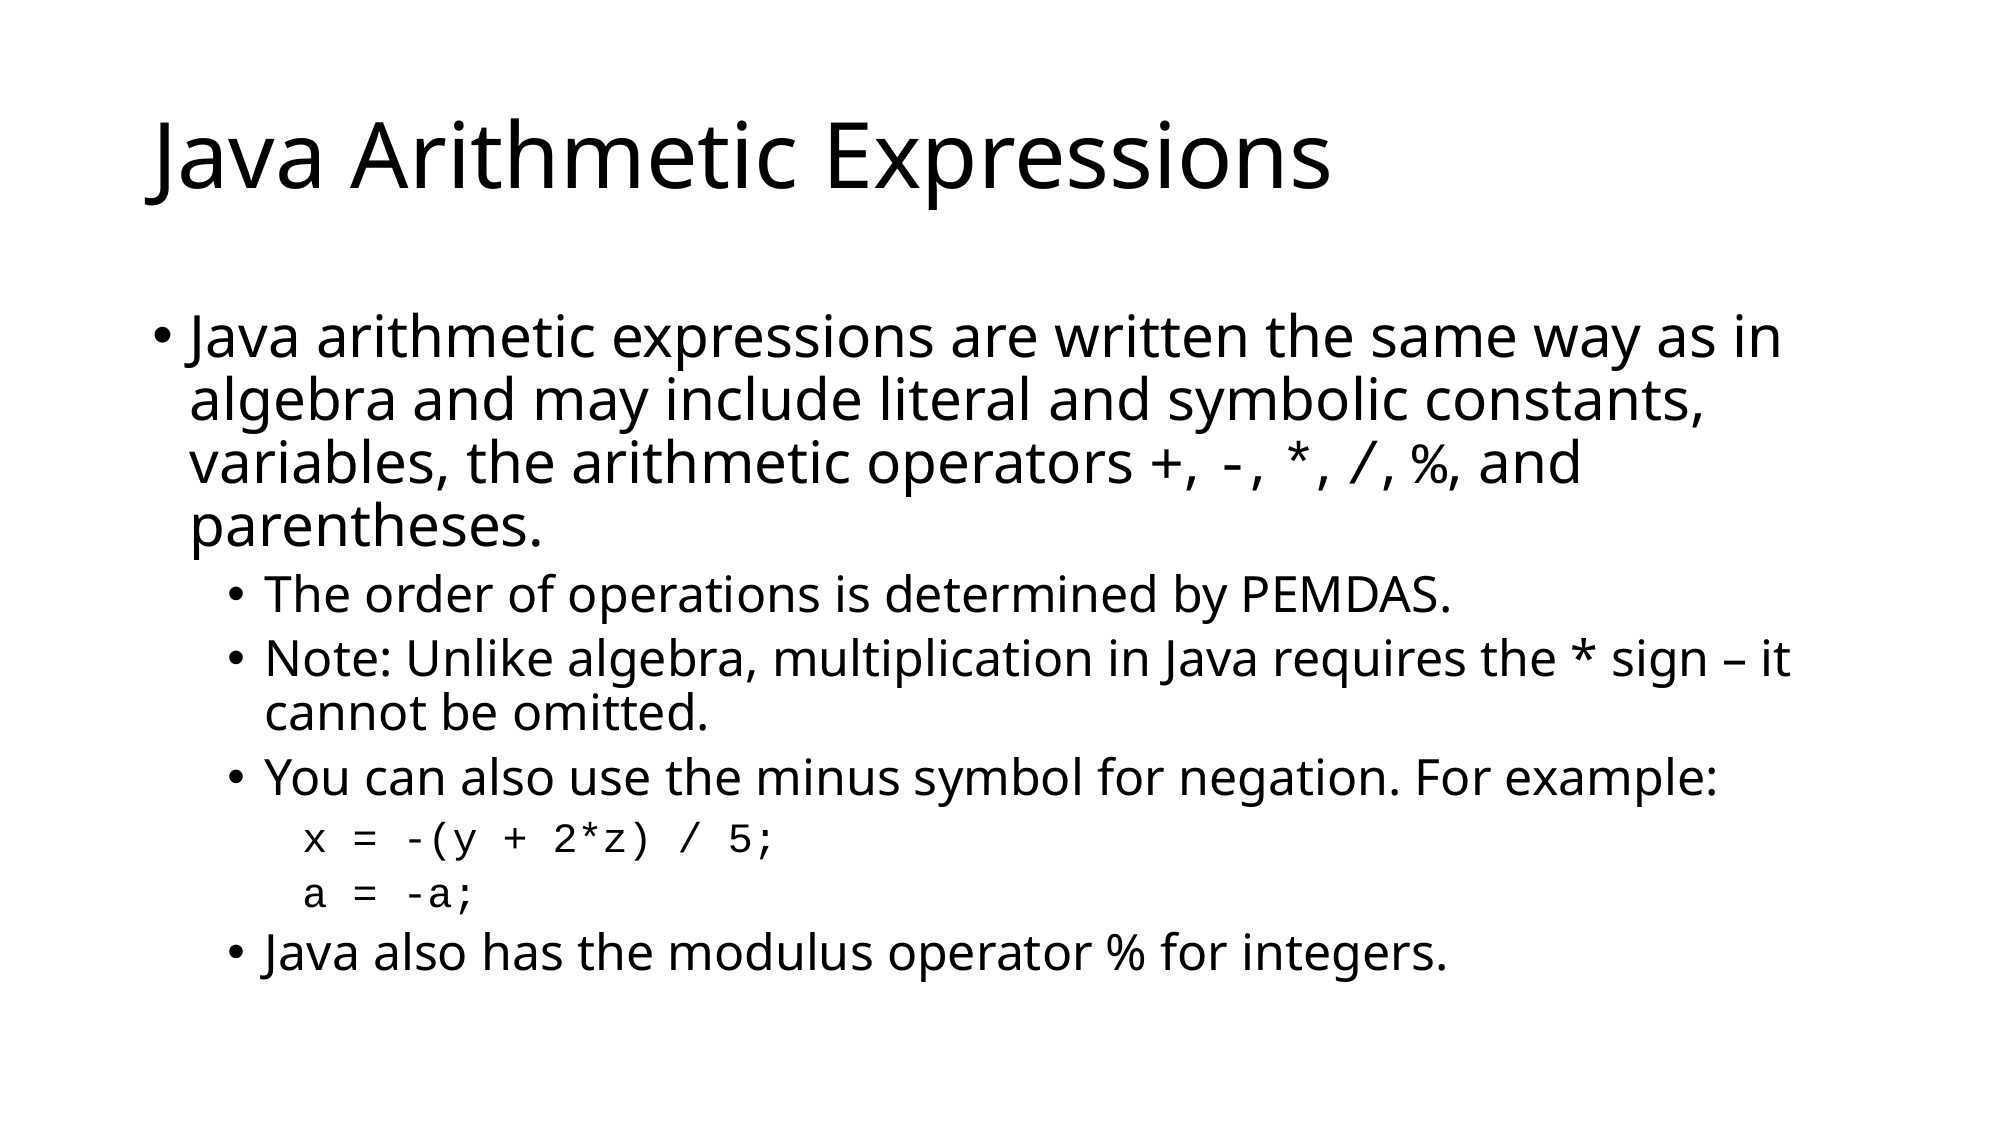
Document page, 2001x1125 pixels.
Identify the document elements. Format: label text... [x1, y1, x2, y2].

title Java Arithmetic Expressions [137, 49, 1496, 268]
list Java arithmetic expressions are written the same way as in algebra and may include literal and symbolic constants, variables, the arithmetic operators +, -, *, /, %, and parentheses. The order of operations is determined by PEMDAS. Note: Unlike algebra, multiplication in Java requires the * sign – it cannot be omitted. You can also use the minus symbol for negation. For example: x = -(y + 2*z) / 5; a = -a; Java also has the modulus operator % for integers. [137, 299, 1863, 1014]
